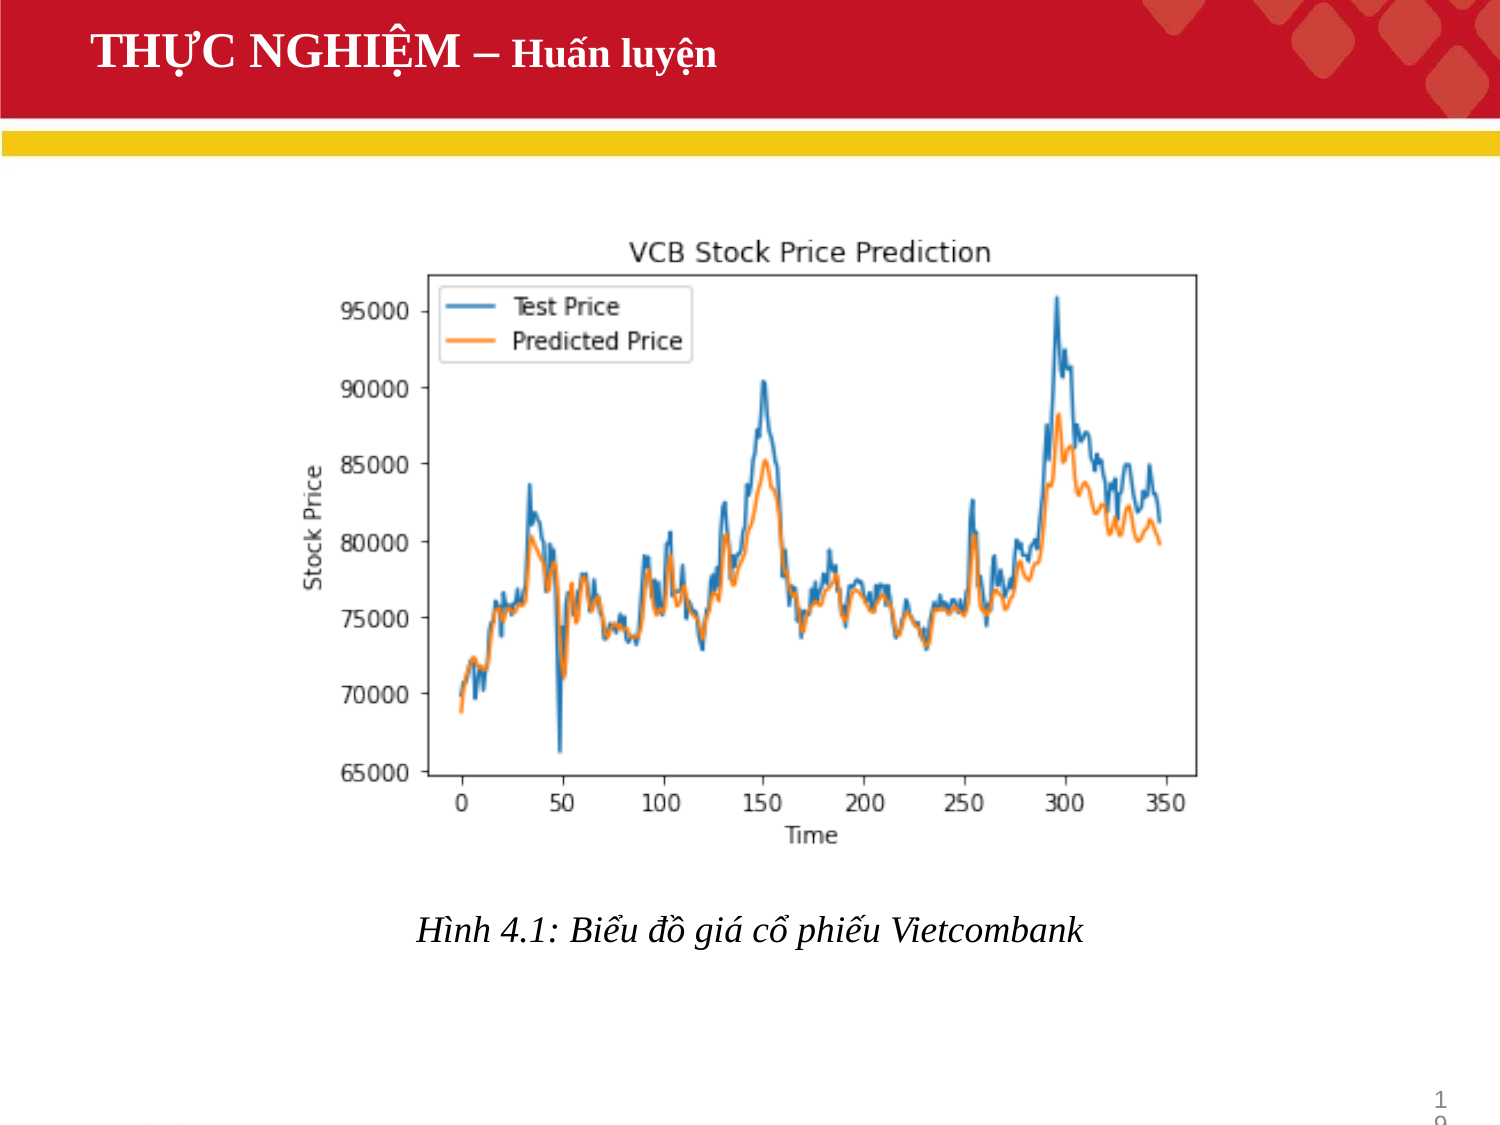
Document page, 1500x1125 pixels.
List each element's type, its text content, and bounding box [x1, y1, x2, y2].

text_box Hình 4.1: Biểu đồ giá cổ phiếu Vietcombank [87, 875, 1413, 950]
title THỰC NGHIỆM – Huấn luyện [87, 15, 1275, 206]
text_box 19 [1431, 1083, 1450, 1114]
picture [0, 0, 1500, 1125]
